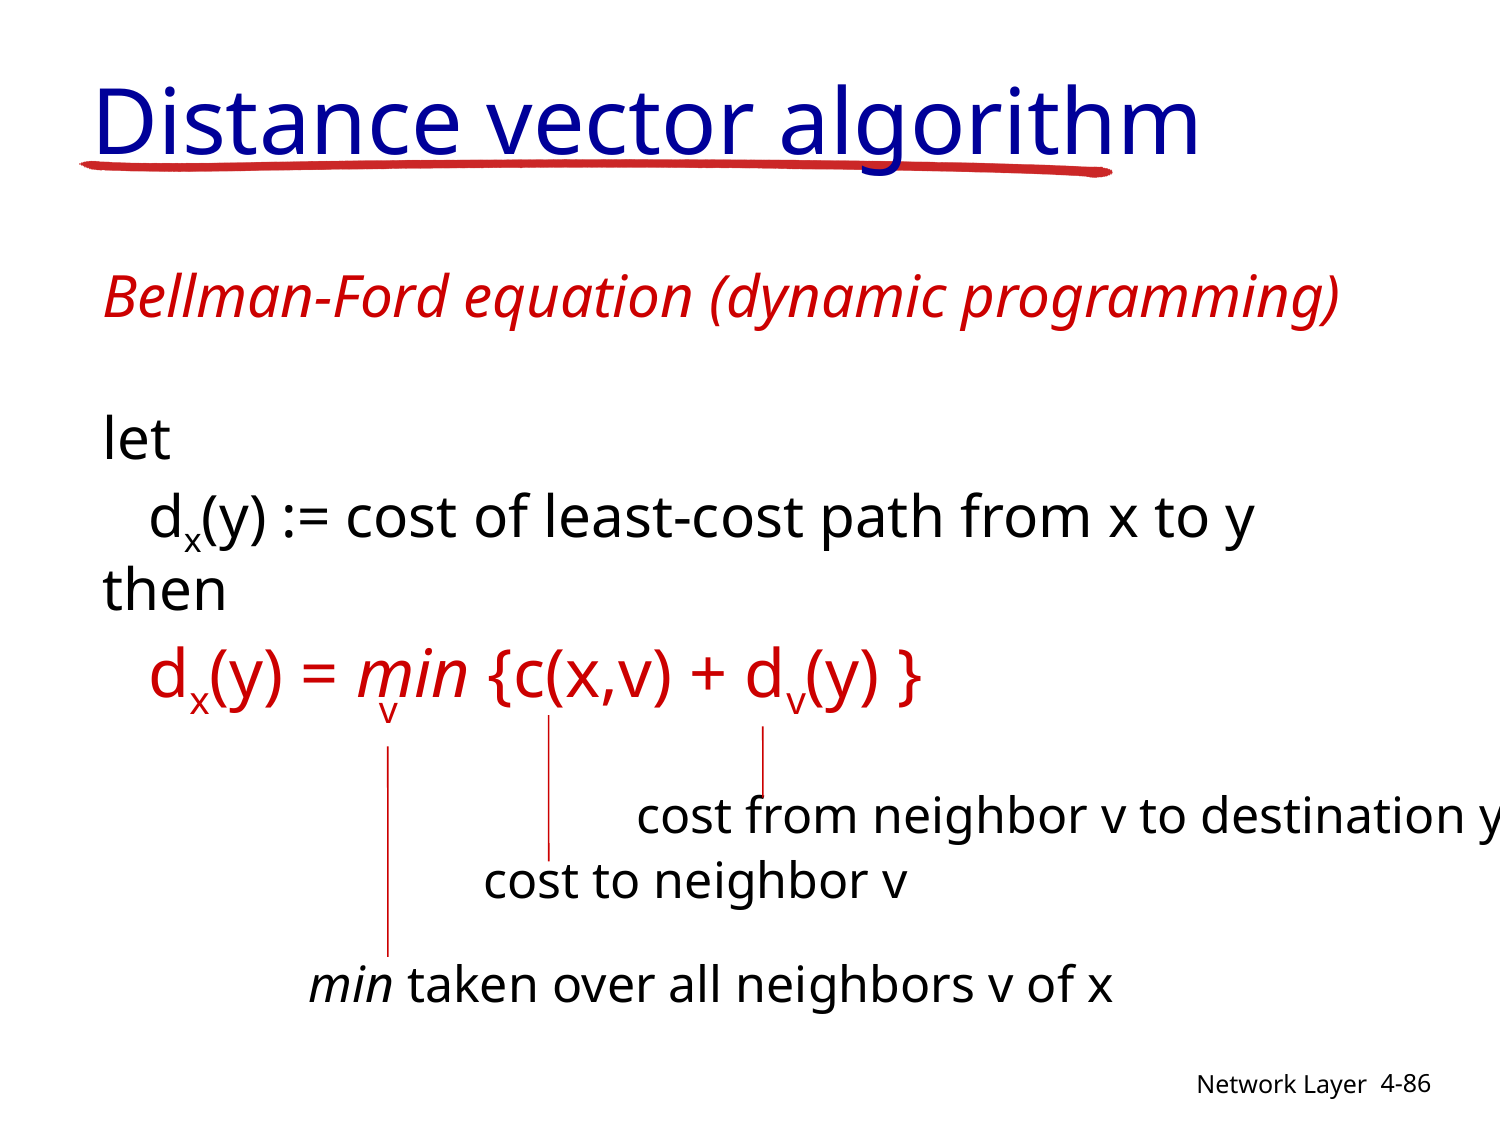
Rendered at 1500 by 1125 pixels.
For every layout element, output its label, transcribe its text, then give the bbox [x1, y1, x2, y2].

slide_number 4-86 [1365, 1059, 1477, 1106]
footer Network Layer [907, 1060, 1383, 1109]
text_box min taken over all neighbors v of x [293, 945, 1130, 1020]
text_box v [364, 678, 413, 739]
text_box cost to neighbor v [468, 840, 923, 916]
text_box cost from neighbor v to destination y [621, 775, 1500, 851]
list Bellman-Ford equation (dynamic programming) let dx(y) := cost of least-cost path from x to y then dx(y) = min {c(x,v) + dv(y) } [87, 262, 1393, 1025]
picture [74, 154, 1126, 184]
title Distance vector algorithm [76, 48, 1352, 187]
